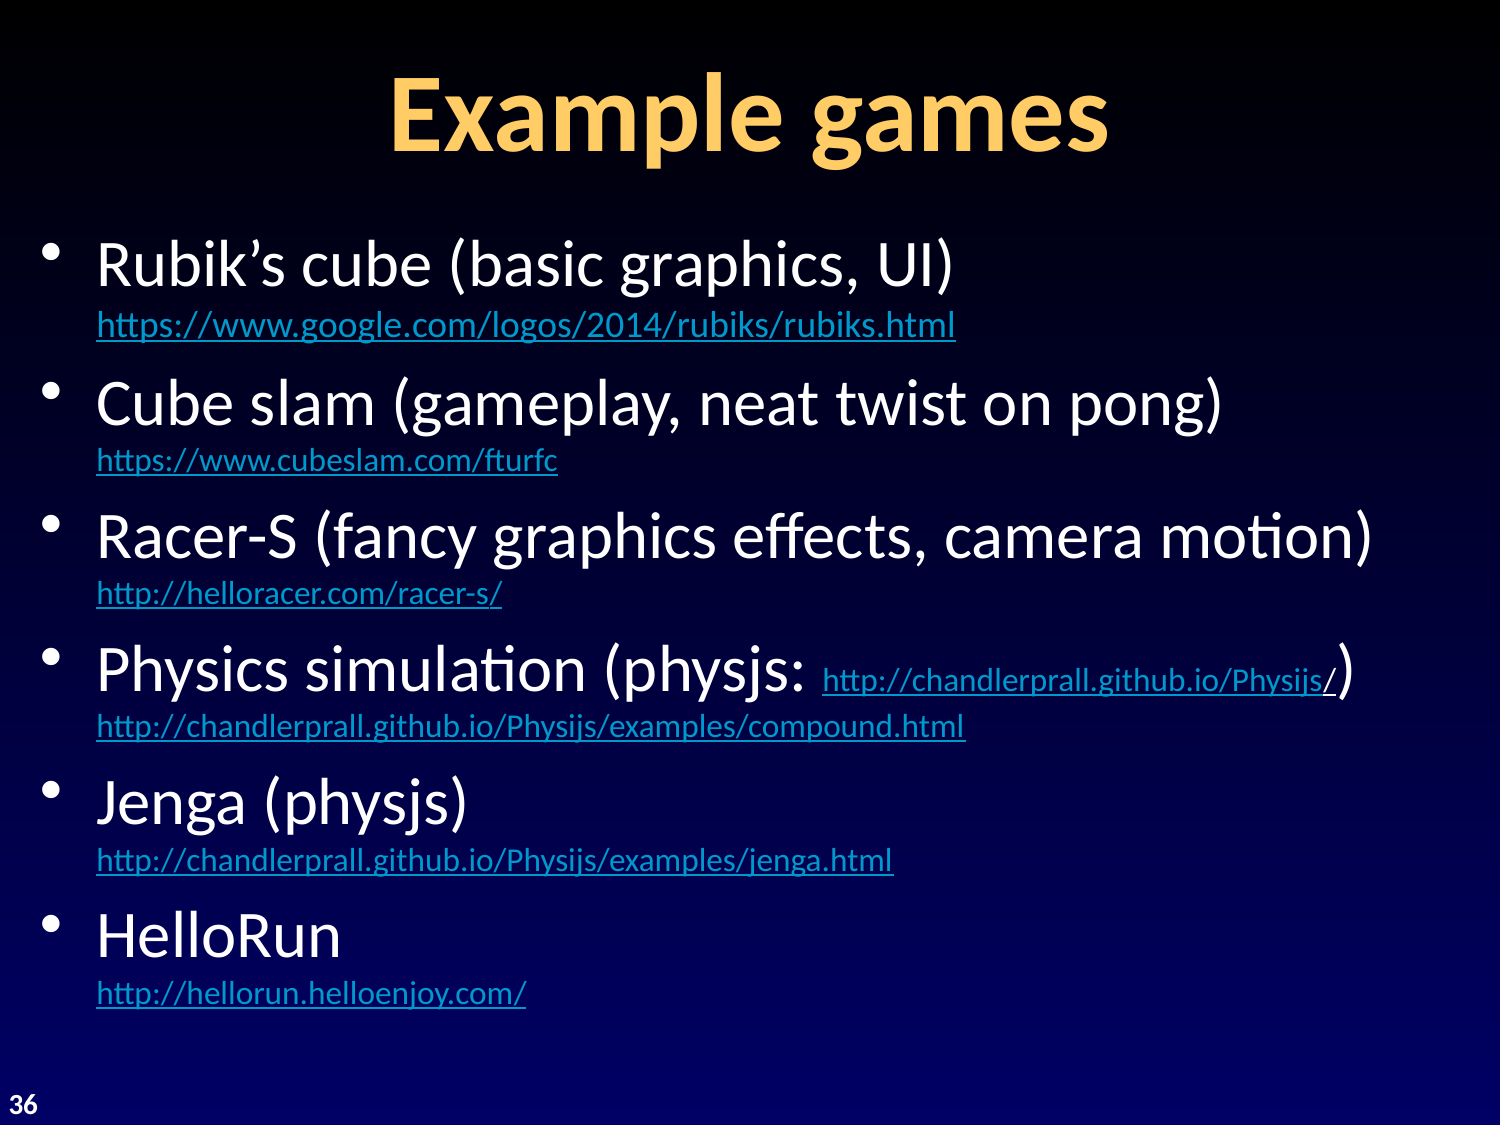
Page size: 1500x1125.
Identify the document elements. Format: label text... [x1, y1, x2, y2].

list Rubik’s cube (basic graphics, UI) https://www.google.com/logos/2014/rubiks/rubiks.html Cube slam (gameplay, neat twist on pong) https://www.cubeslam.com/fturfc Racer-S (fancy graphics effects, camera motion) http://helloracer.com/racer-s/ Physics simulation (physjs: http://chandlerprall.github.io/Physijs/) http://chandlerprall.github.io/Physijs/examples/compound.html Jenga (physjs) http://chandlerprall.github.io/Physijs/examples/jenga.html HelloRun http://hellorun.helloenjoy.com/ [24, 212, 1475, 1055]
title Example games [24, 24, 1475, 188]
slide_number 36 [0, 1078, 93, 1125]
